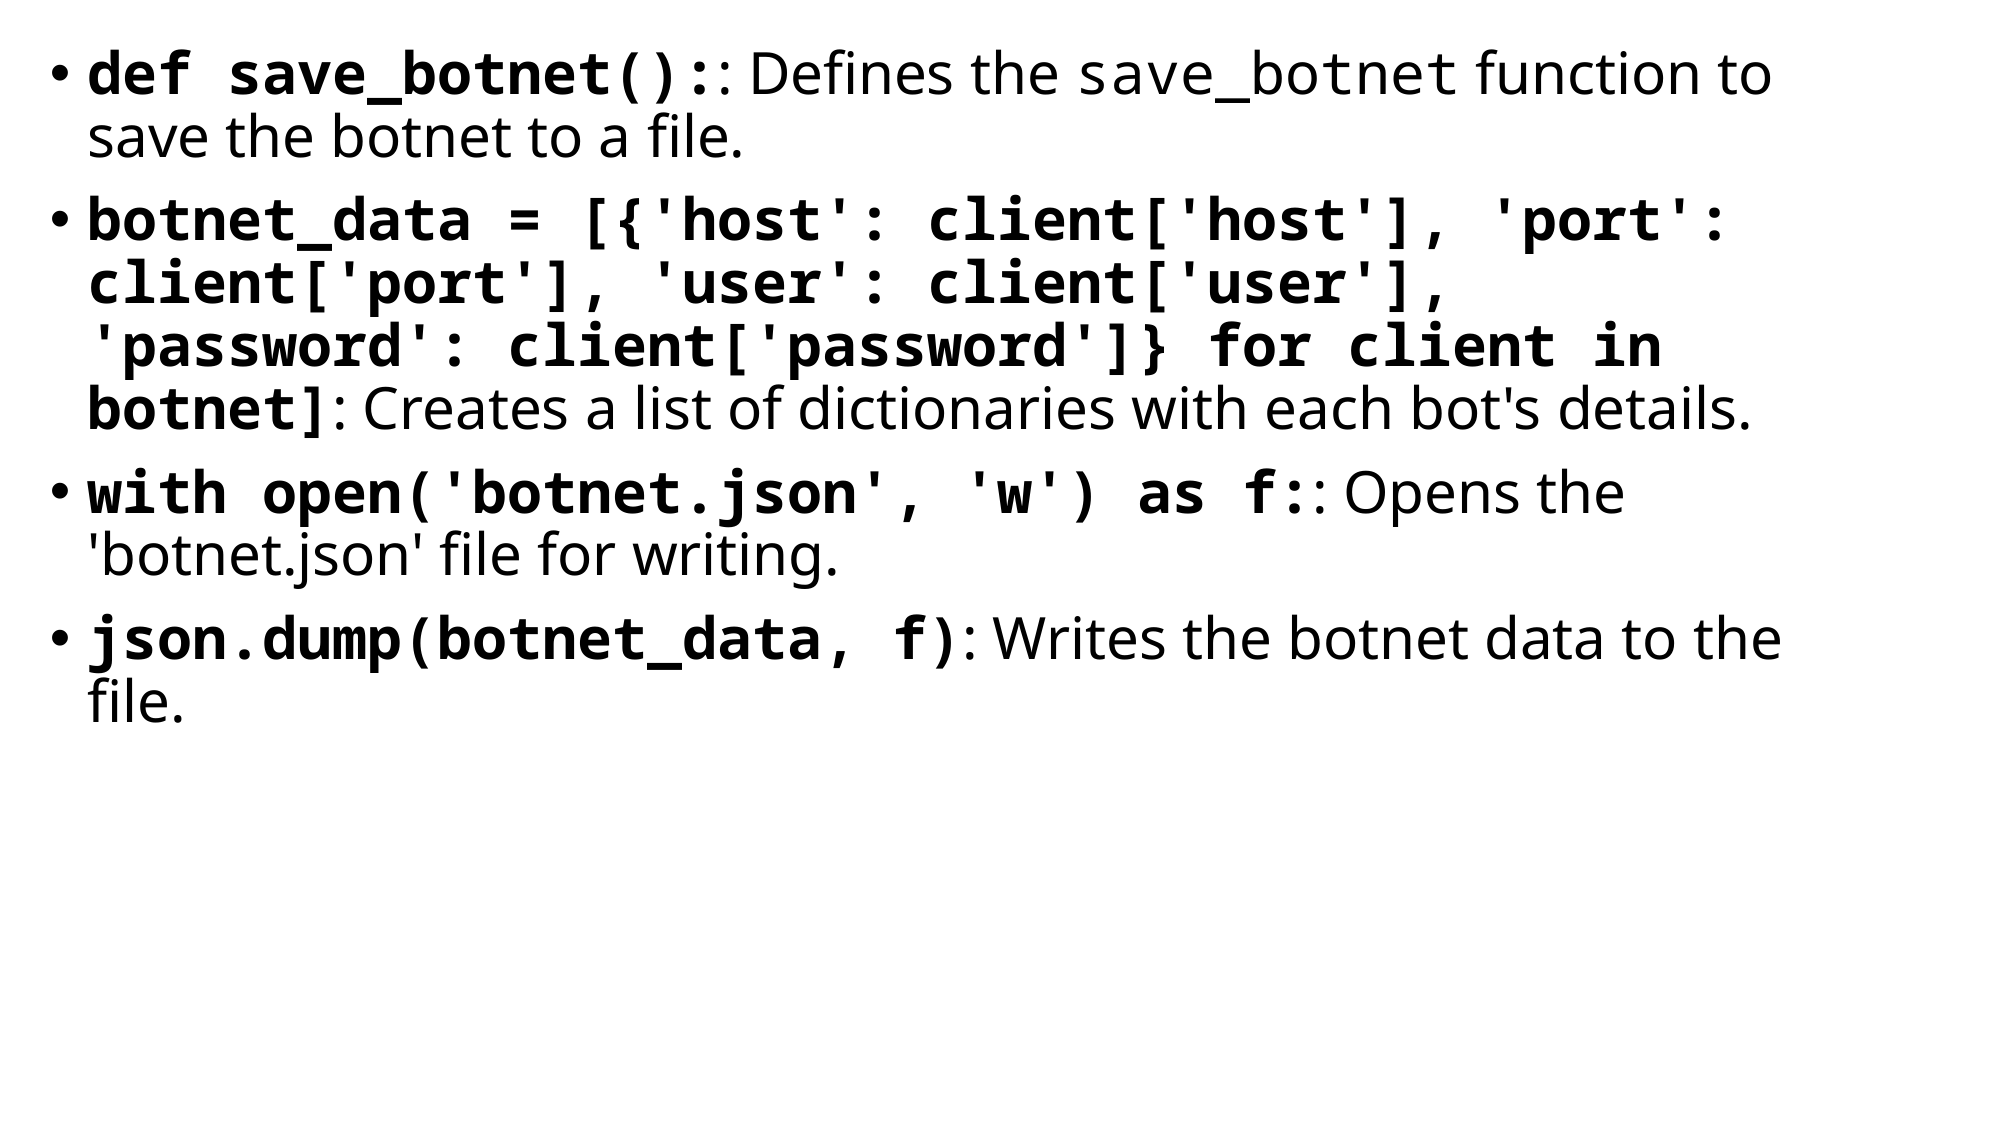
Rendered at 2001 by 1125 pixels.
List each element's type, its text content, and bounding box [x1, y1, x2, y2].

list def save_botnet():: Defines the save_botnet function to save the botnet to a file. botnet_data = [{'host': client['host'], 'port': client['port'], 'user': client['user'], 'password': client['password']} for client in botnet]: Creates a list of dictionaries with each bot's details. with open('botnet.json', 'w') as f:: Opens the 'botnet.json' file for writing. json.dump(botnet_data, f): Writes the botnet data to the file. [34, 36, 1815, 904]
